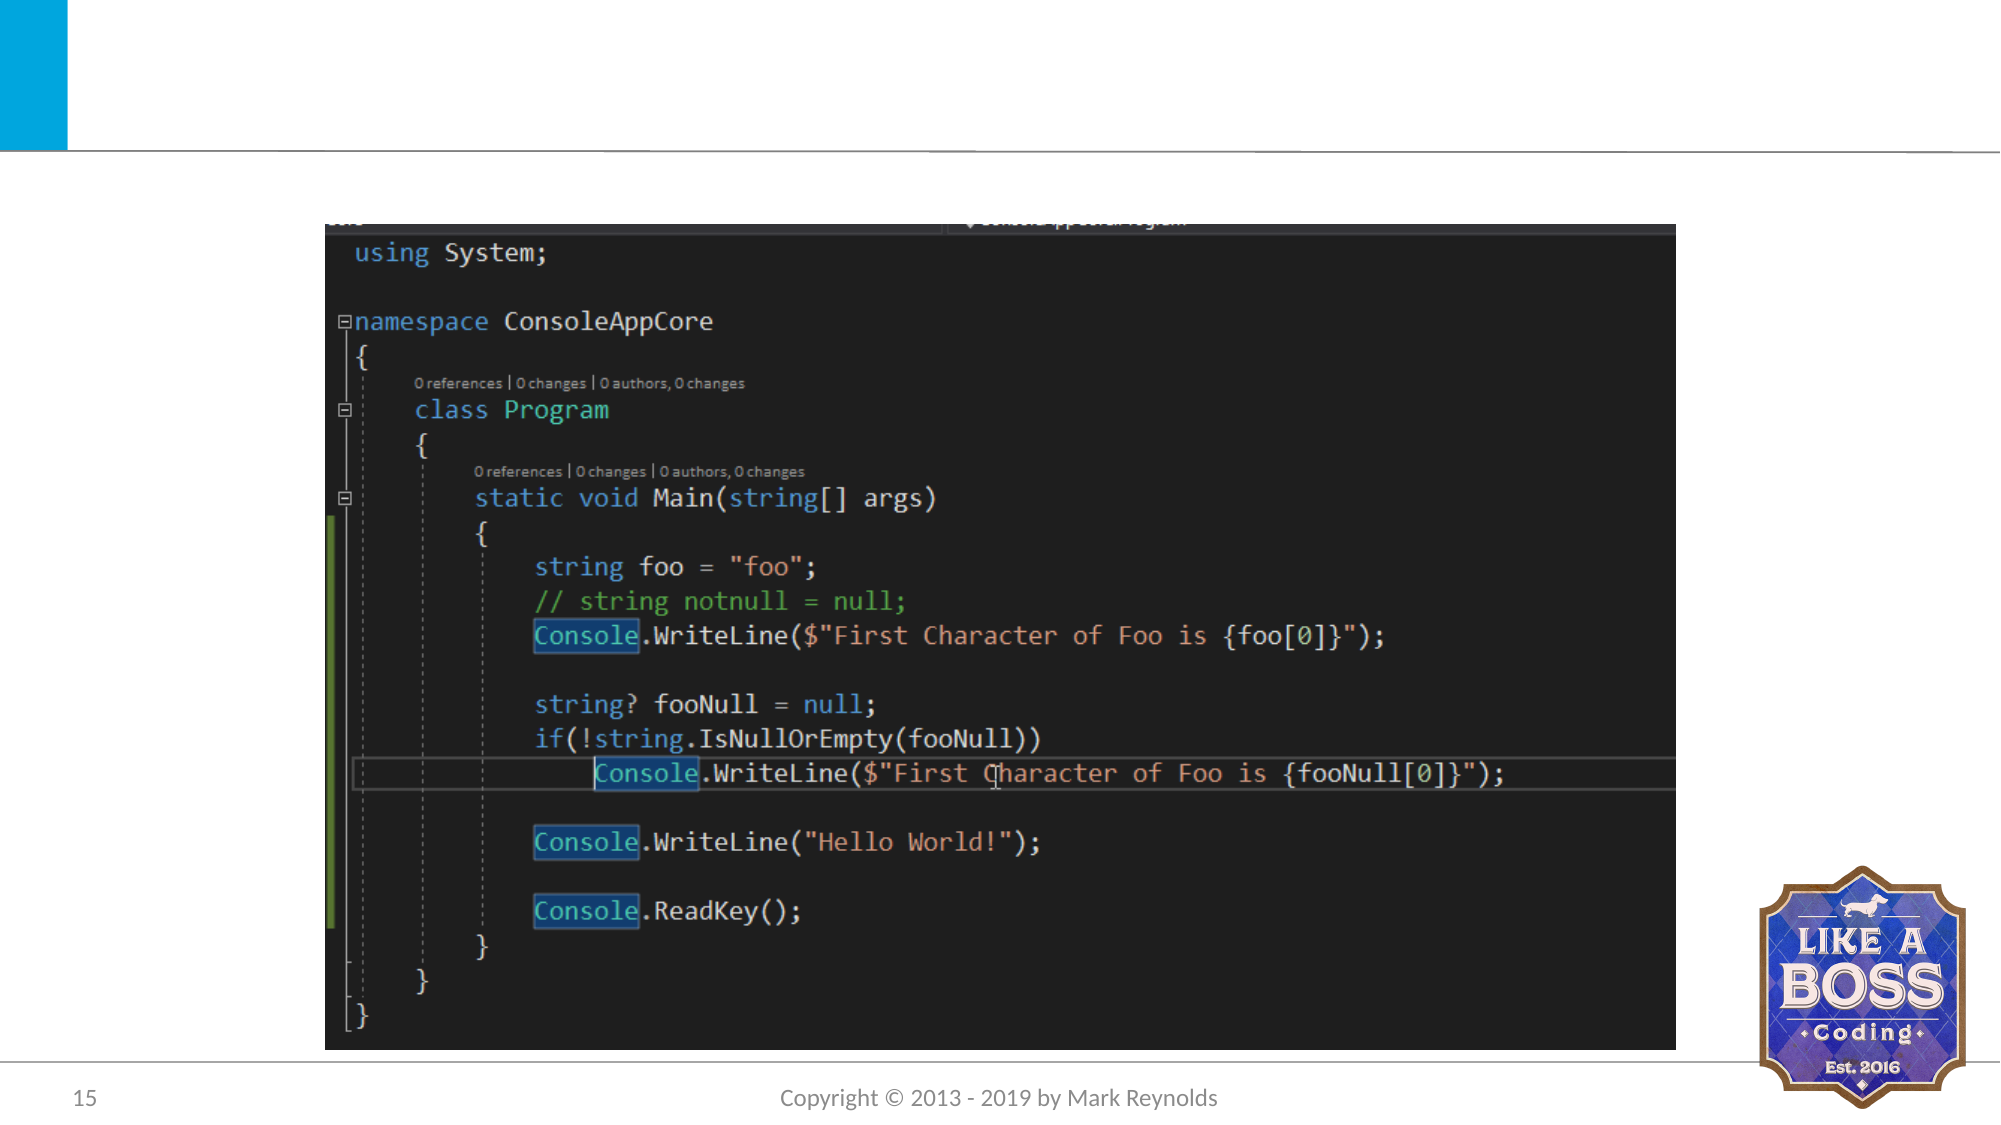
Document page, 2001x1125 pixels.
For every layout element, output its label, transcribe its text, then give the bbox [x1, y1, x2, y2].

footer Copyright © 2013 - 2019 by Mark Reynolds [300, 1073, 1700, 1119]
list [325, 224, 1676, 1050]
picture [1725, 849, 2000, 1125]
slide_number 15 [37, 1073, 113, 1119]
